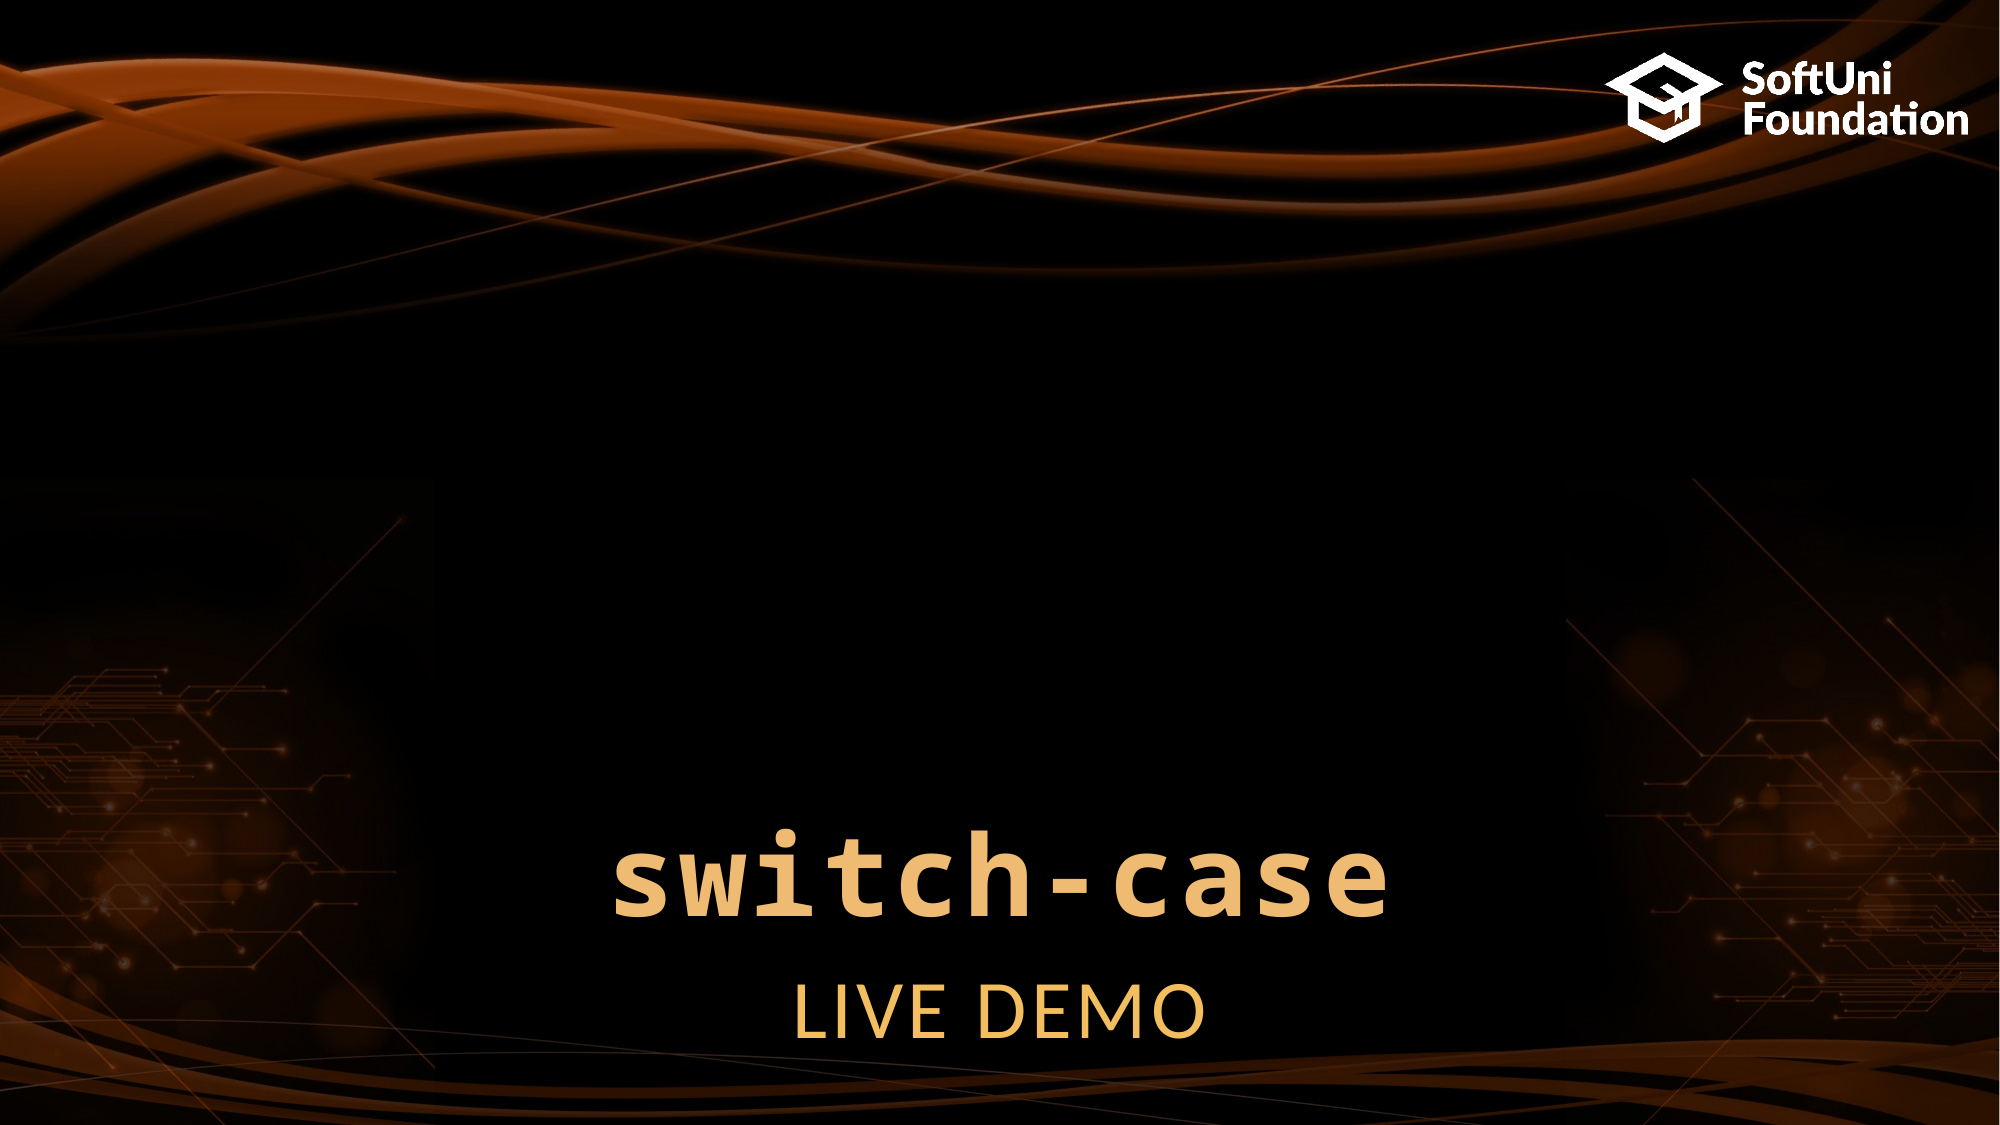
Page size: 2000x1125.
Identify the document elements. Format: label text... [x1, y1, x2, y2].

title switch-case [149, 812, 1850, 944]
list LIVE DEMO [149, 944, 1850, 1062]
picture [0, 0, 2000, 1125]
